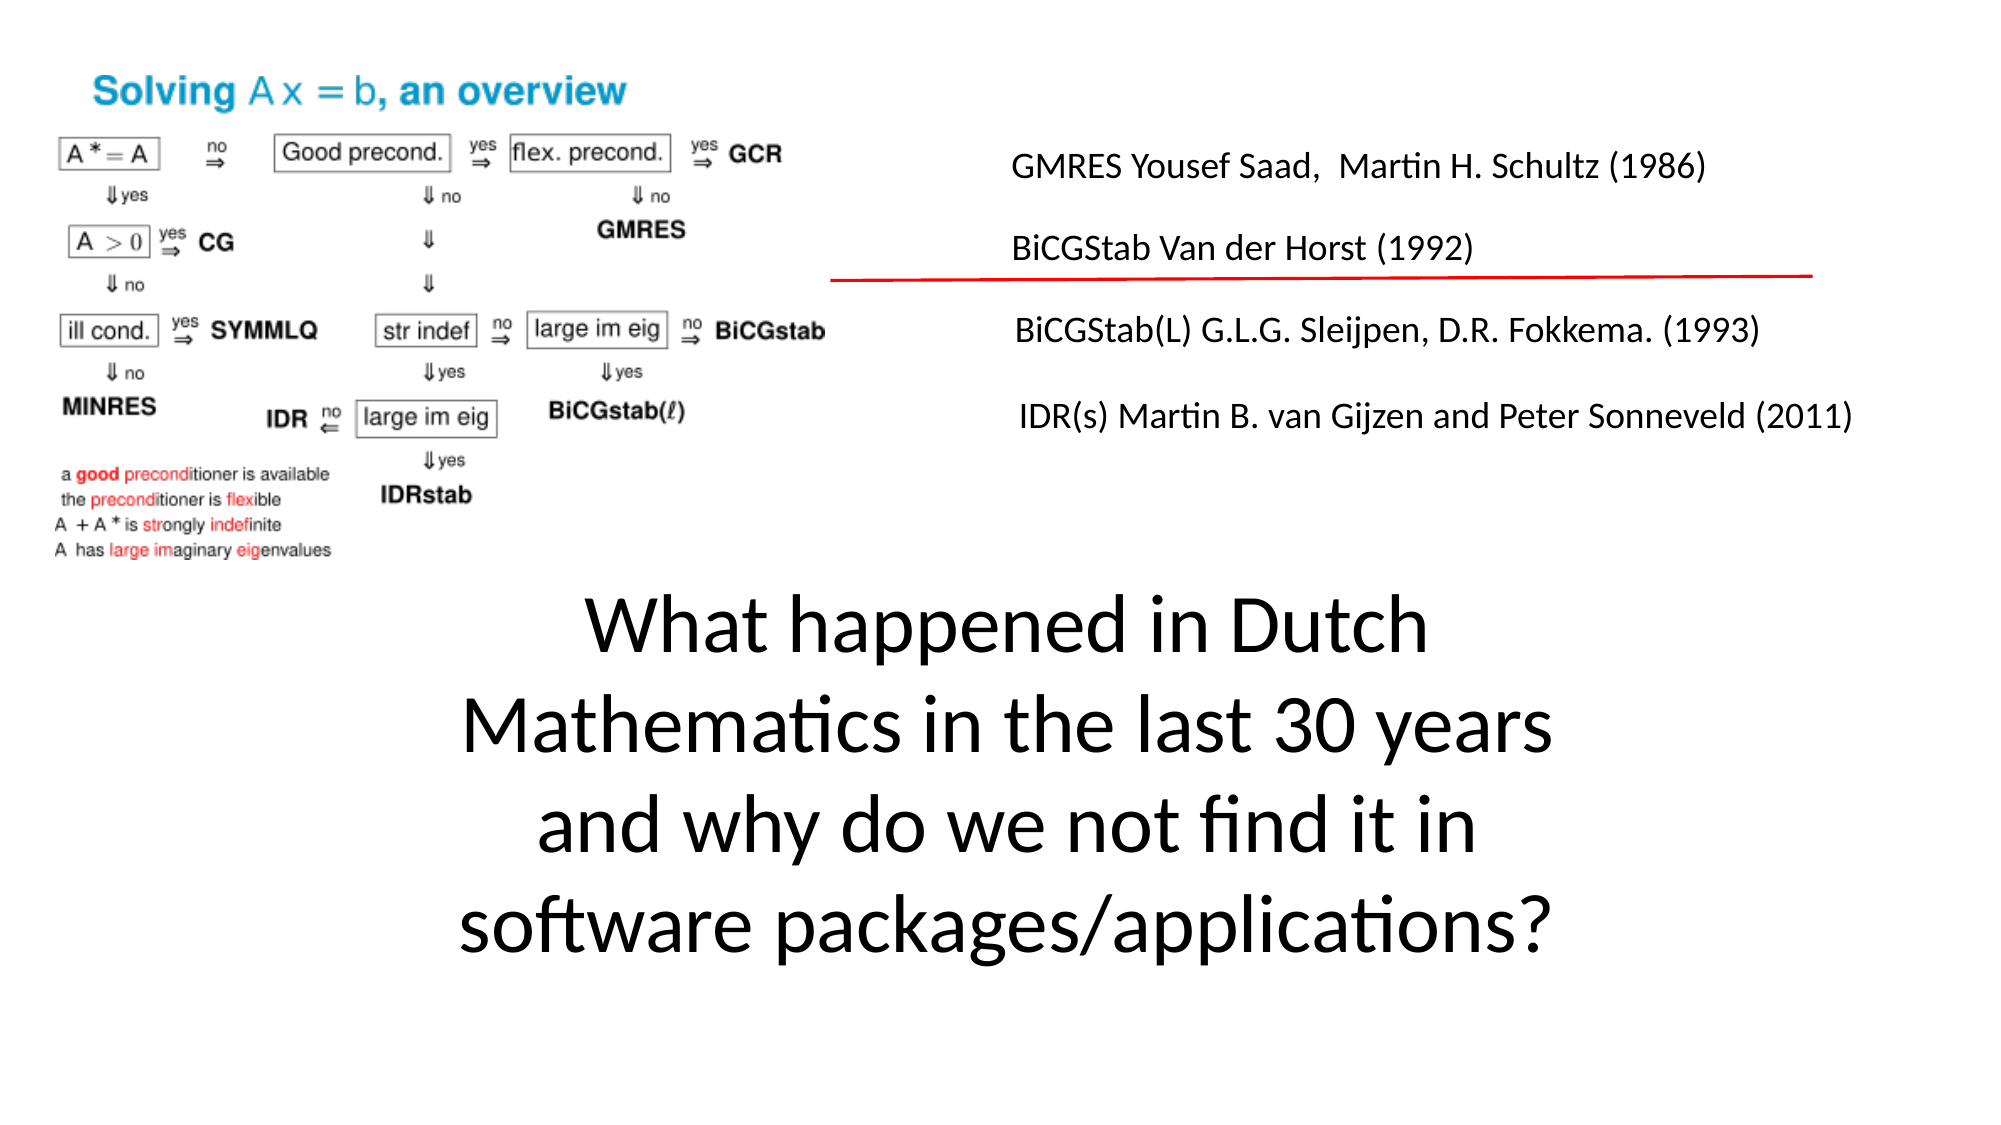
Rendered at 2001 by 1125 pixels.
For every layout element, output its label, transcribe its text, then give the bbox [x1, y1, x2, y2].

text_box GMRES Yousef Saad, Martin H. Schultz (1986) [996, 133, 1820, 194]
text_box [830, 276, 1813, 281]
text_box BiCGStab Van der Horst (1992) [996, 215, 1589, 276]
text_box BiCGStab(L) G.L.G. Sleijpen, D.R. Fokkema. (1993) [999, 296, 1831, 357]
picture [55, 75, 825, 560]
text_box IDR(s) Martin B. van Gijzen and Peter Sonneveld (2011) [1003, 383, 1939, 444]
text_box What happened in Dutch Mathematics in the last 30 years and why do we not find it in software packages/applications? [395, 561, 1621, 977]
